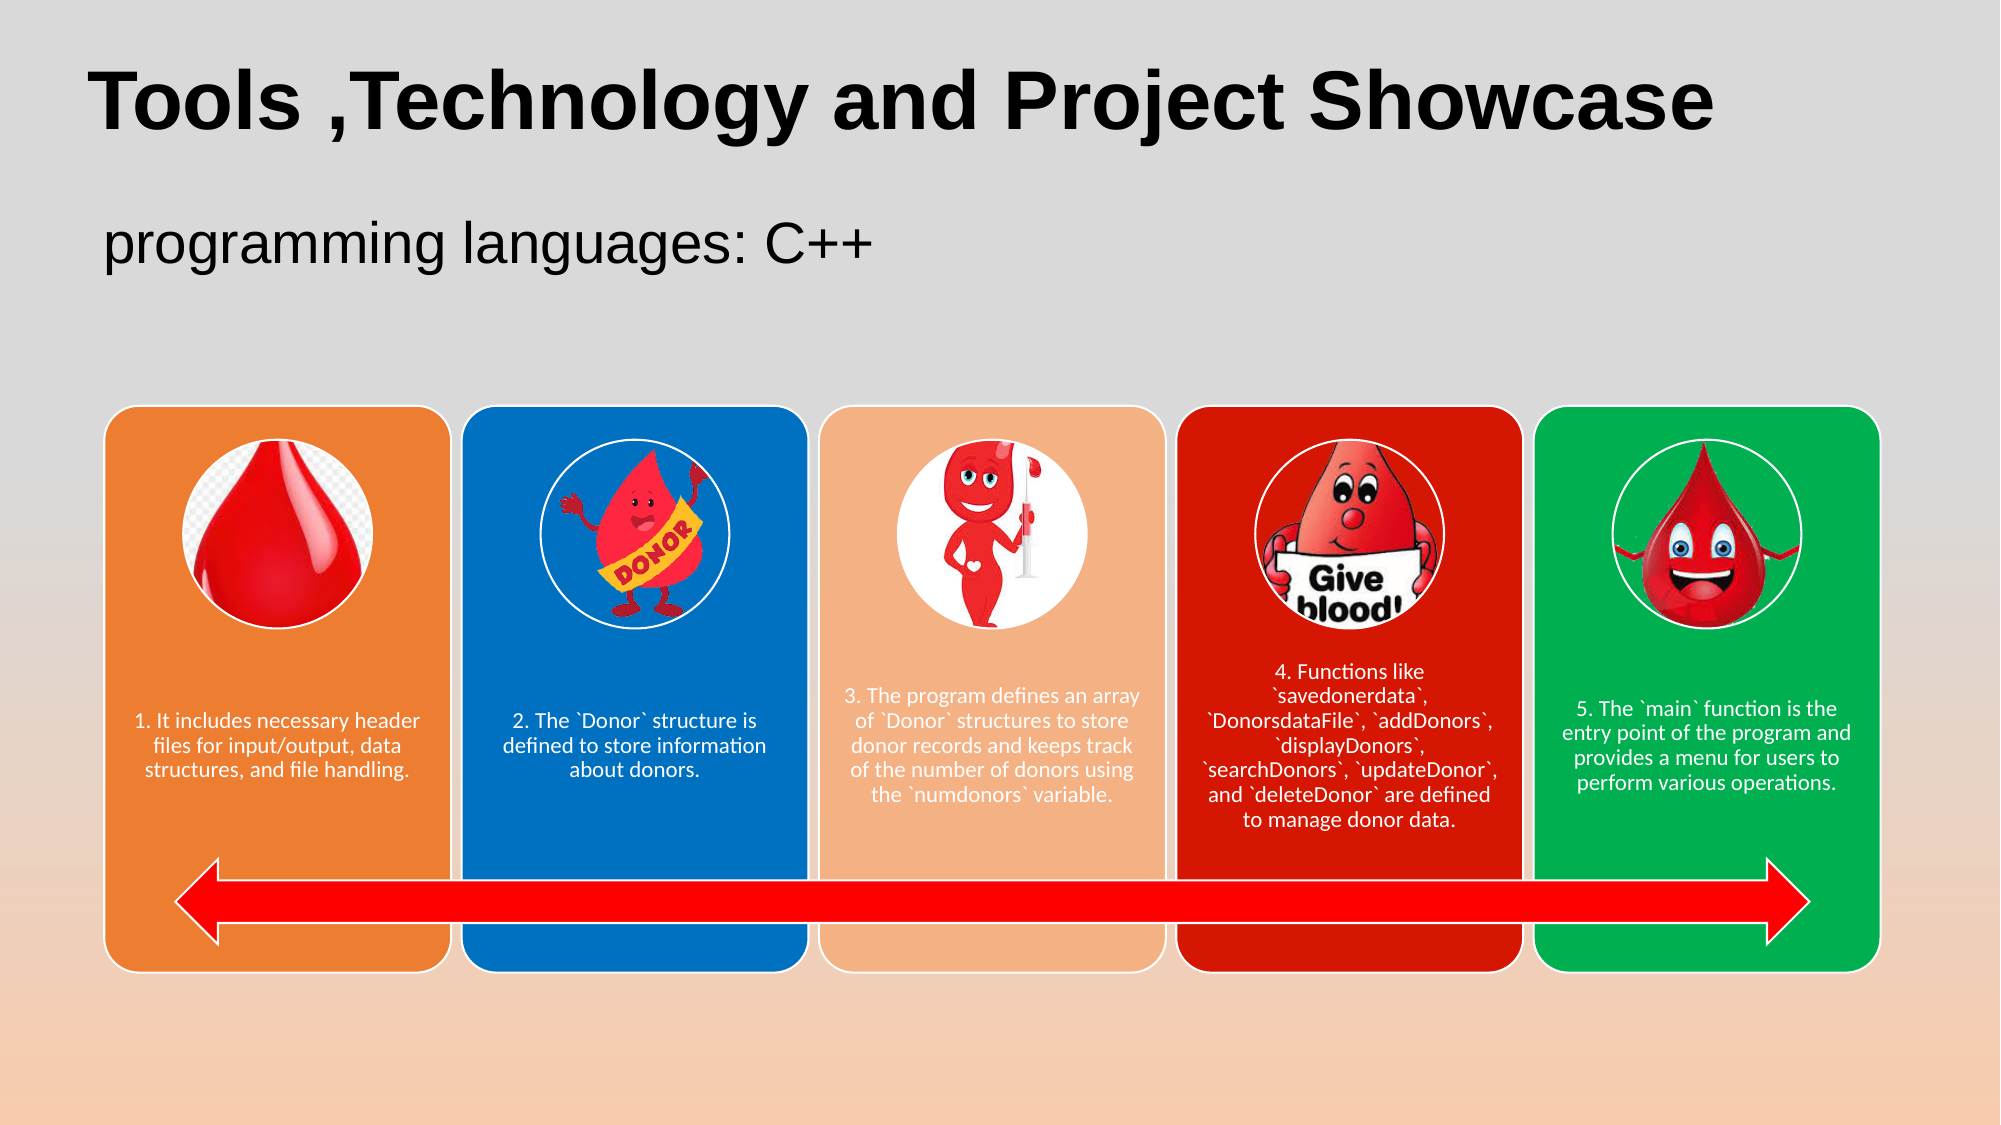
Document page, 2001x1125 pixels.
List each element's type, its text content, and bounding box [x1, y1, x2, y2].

text_box Tools ,Technology and Project Showcase [72, 38, 1747, 154]
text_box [104, 405, 1881, 973]
text_box programming languages: C++ [88, 197, 938, 283]
